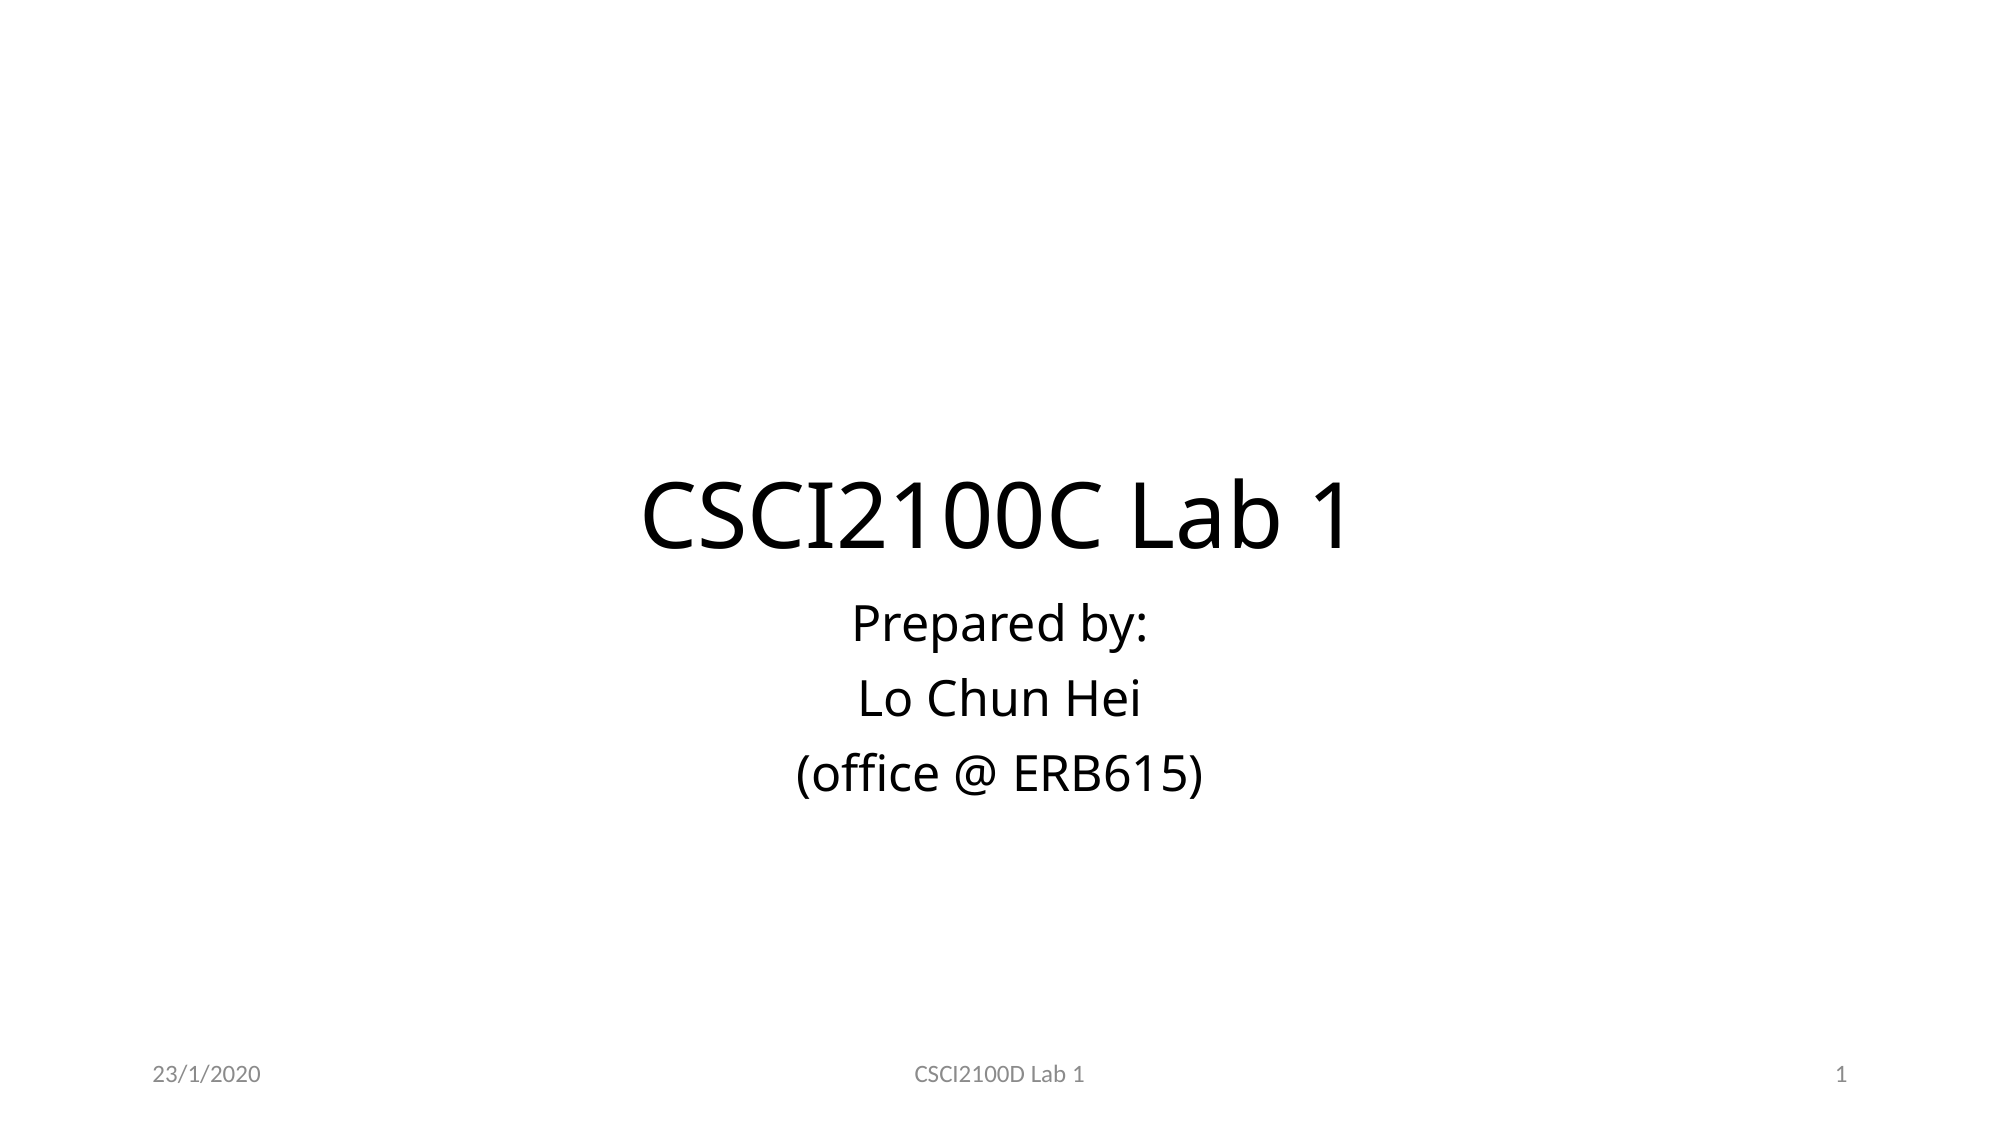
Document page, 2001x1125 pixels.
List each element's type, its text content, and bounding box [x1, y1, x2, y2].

title CSCI2100C Lab 1 [249, 184, 1750, 576]
subtitle Prepared by: Lo Chun Hei (office @ ERB615) [249, 590, 1750, 863]
slide_number 1 [1412, 1042, 1863, 1103]
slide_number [137, 1042, 588, 1103]
footer CSCI2100D Lab 1 [662, 1042, 1338, 1103]
